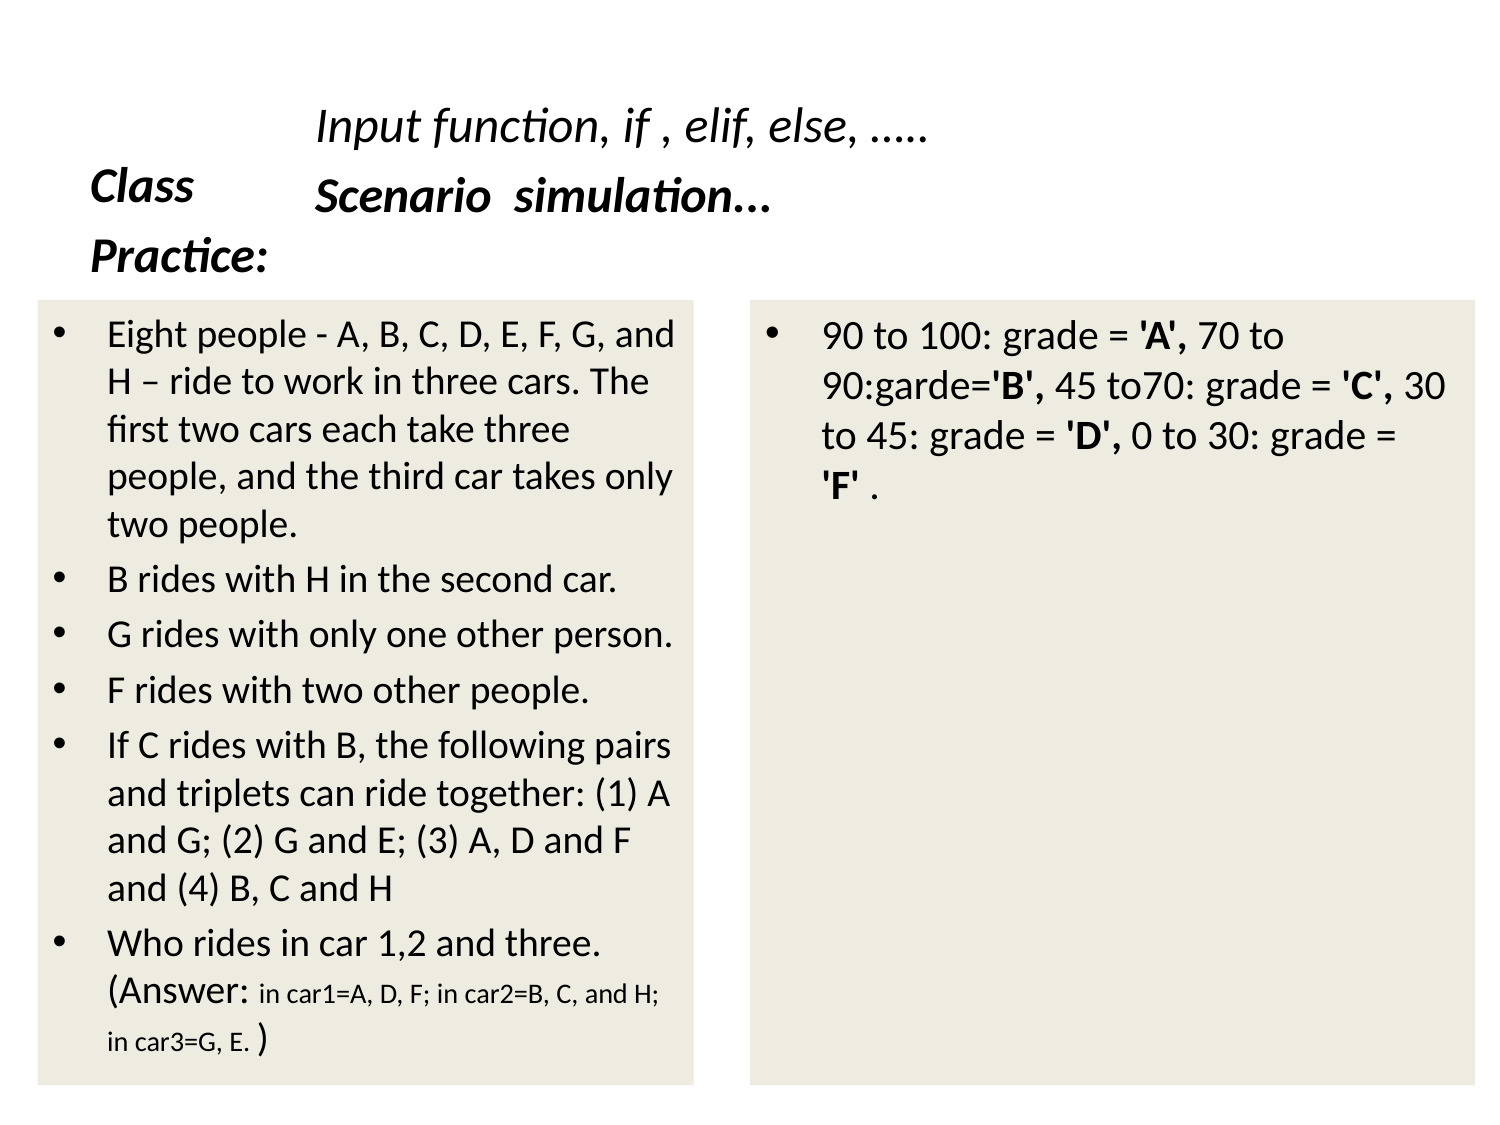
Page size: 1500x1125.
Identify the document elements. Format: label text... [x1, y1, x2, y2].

list Class Practice: [75, 75, 550, 299]
text_box Eight people - A, B, C, D, E, F, G, and H – ride to work in three cars. The first two cars each take three people, and the third car takes only two people. B rides with H in the second car. G rides with only one other person. F rides with two other people. If C rides with B, the following pairs and triplets can ride together: (1) A and G; (2) G and E; (3) A, D and F and (4) B, C and H Who rides in car 1,2 and three.(Answer: in car1=A, D, F; in car2=B, C, and H; in car3=G, E. ) [37, 299, 694, 1086]
text_box 90 to 100: grade = 'A', 70 to 90:garde='B', 45 to70: grade = 'C', 30 to 45: grade = 'D', 0 to 30: grade = 'F' . [750, 299, 1475, 1086]
text_box Input function, if , elif, else, ….. Scenario simulation... [300, 14, 1088, 263]
